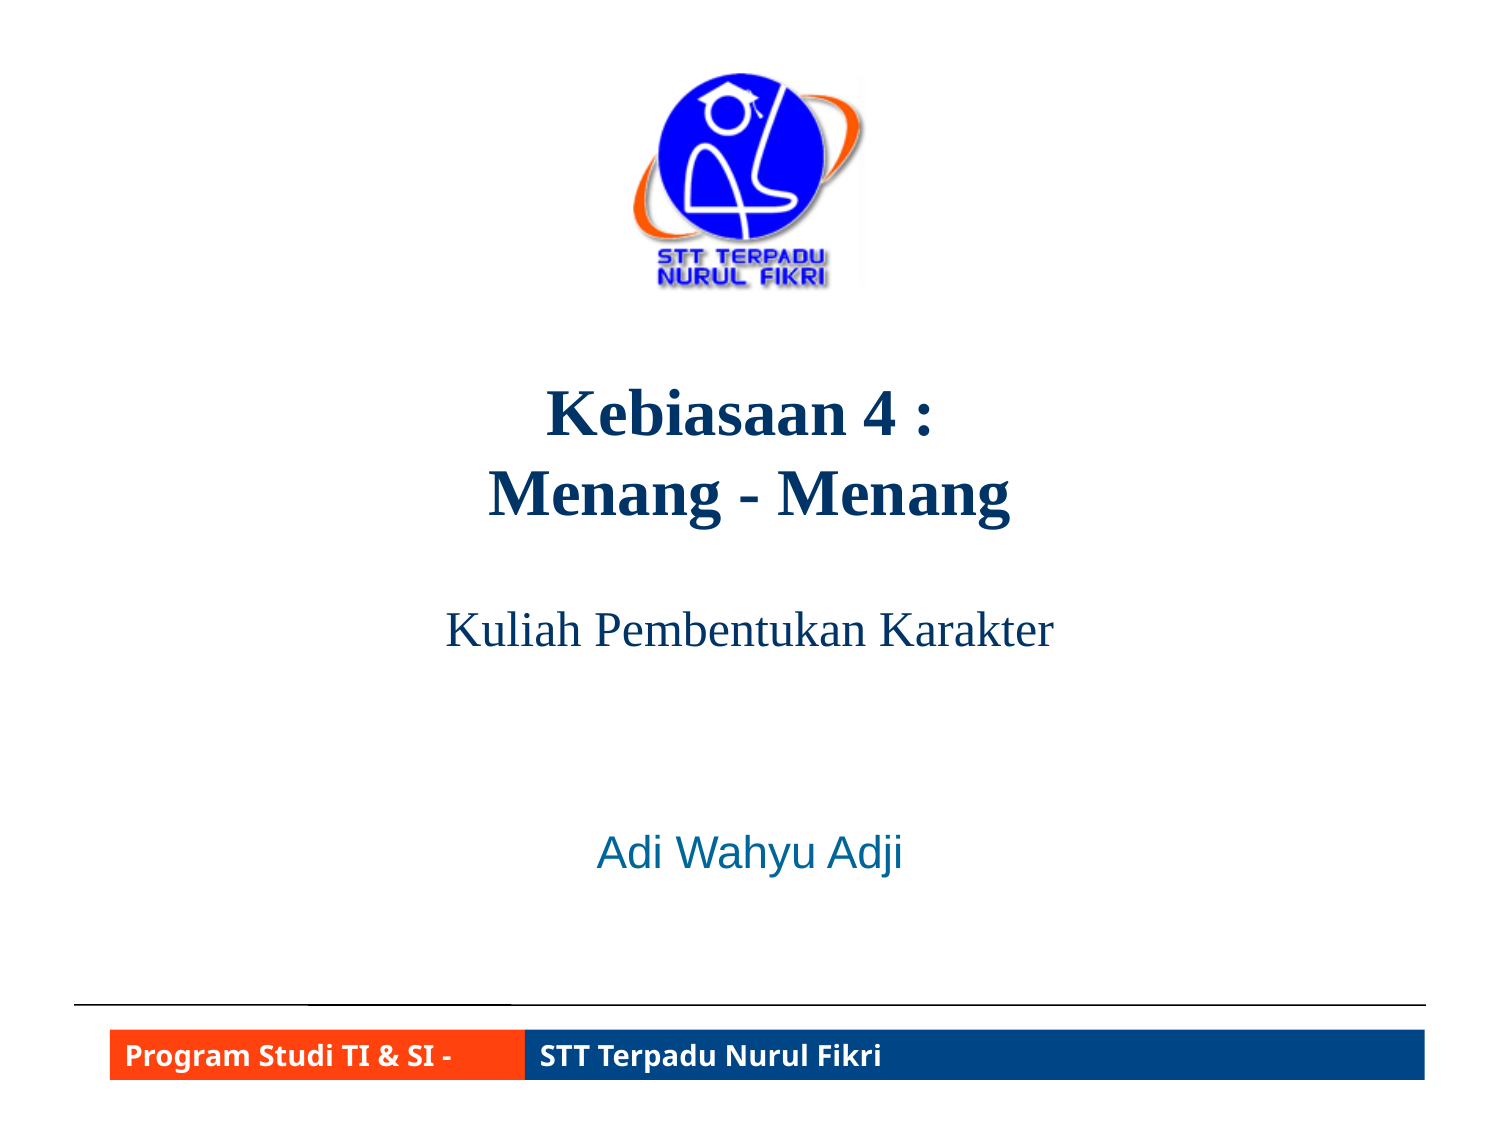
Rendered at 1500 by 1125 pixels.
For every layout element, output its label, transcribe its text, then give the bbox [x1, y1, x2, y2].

picture [632, 72, 868, 293]
title Kebiasaan 4 : Menang - Menang [112, 354, 1388, 543]
title Kuliah Pembentukan Karakter [112, 562, 1388, 750]
subtitle Adi Wahyu Adji [225, 815, 1275, 988]
